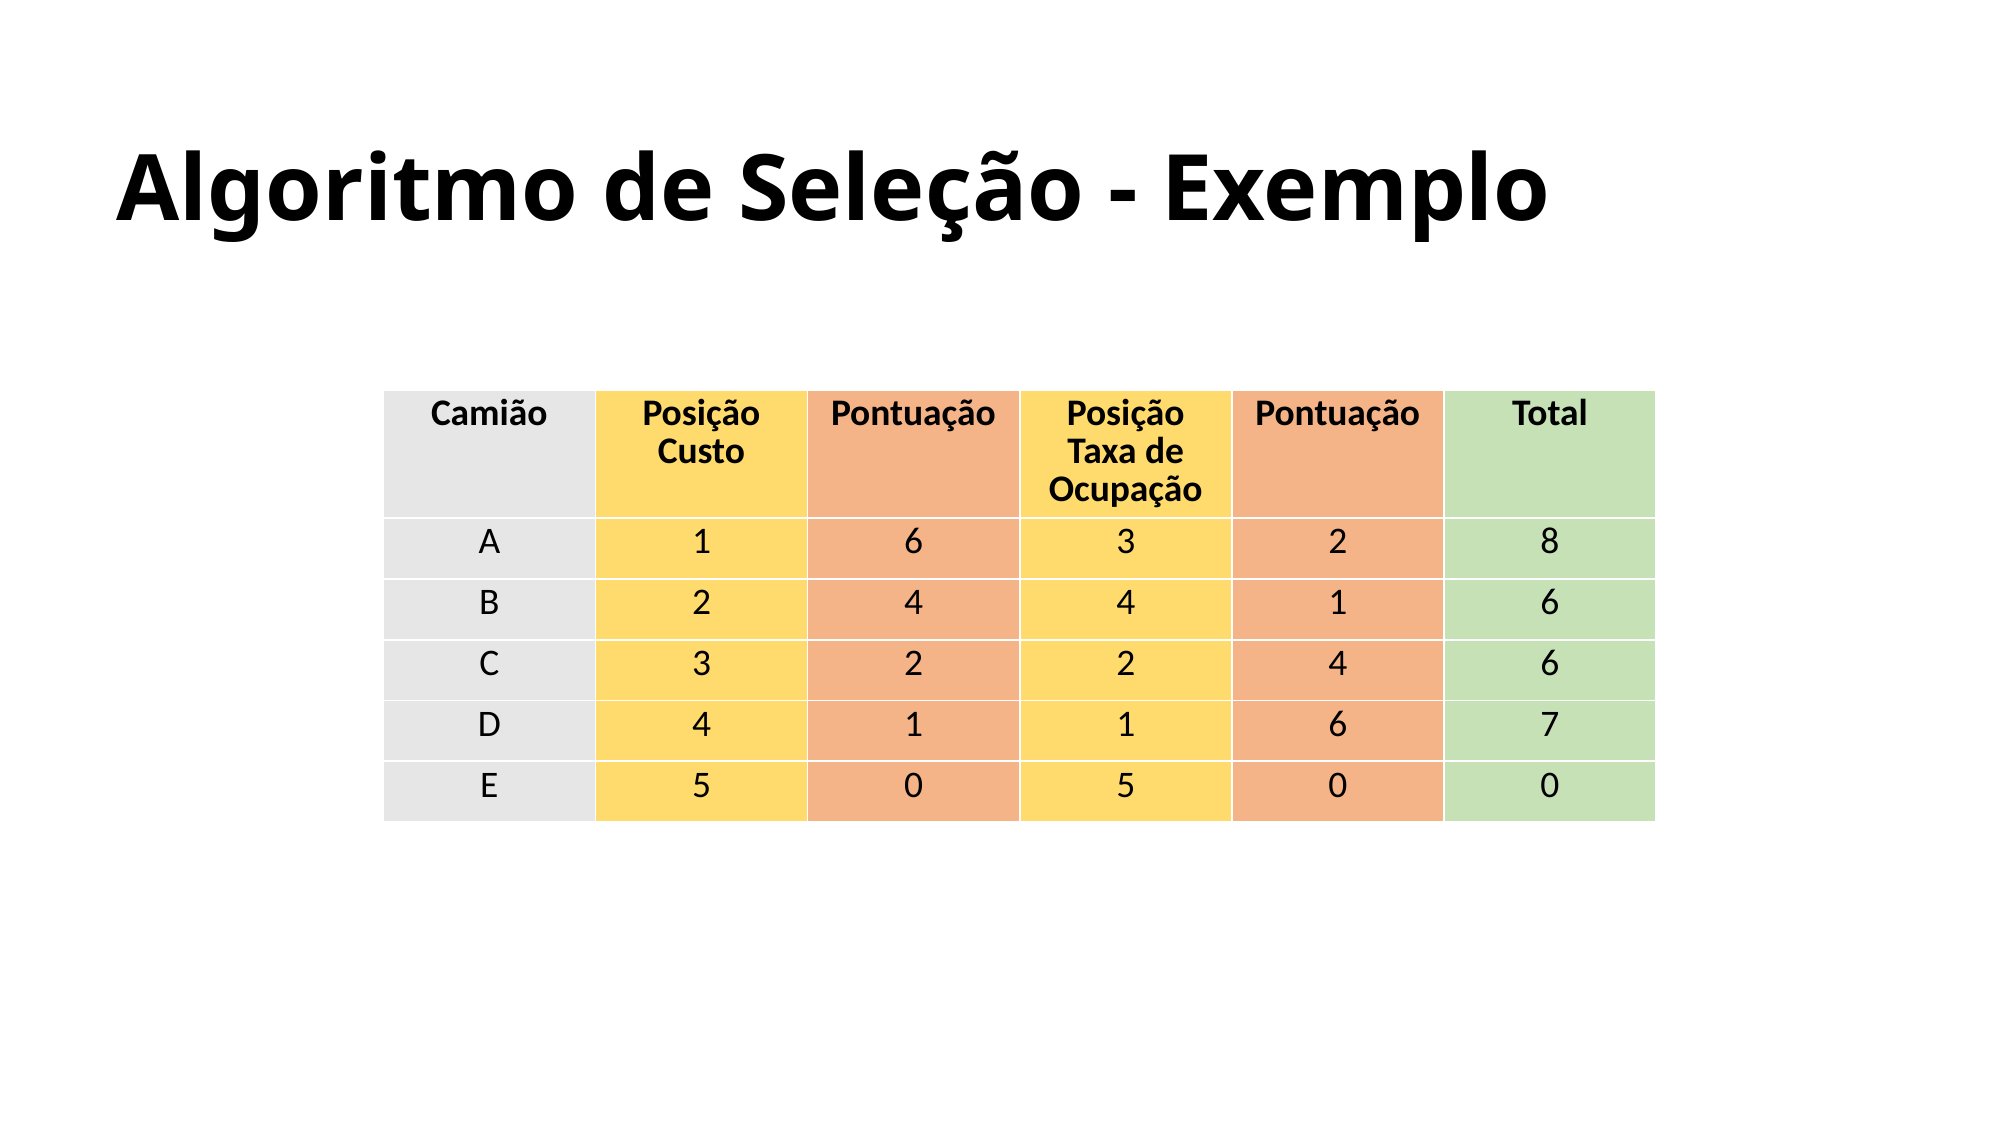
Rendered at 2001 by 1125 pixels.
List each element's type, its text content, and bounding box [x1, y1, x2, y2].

table_cell 4 [596, 701, 807, 760]
table_cell 2 [808, 641, 1019, 700]
table_header Camião [384, 391, 595, 517]
table_cell D [384, 701, 595, 760]
table_cell 0 [808, 762, 1019, 821]
table_cell 0 [1233, 762, 1443, 821]
table_cell 6 [1233, 701, 1443, 760]
table_header Total [1445, 391, 1655, 517]
table_cell B [384, 580, 595, 639]
table_header Pontuação [1233, 391, 1443, 517]
table_cell 0 [1445, 762, 1655, 821]
table_cell 8 [1445, 519, 1655, 578]
table_cell 2 [1233, 519, 1443, 578]
table_cell A [384, 519, 595, 578]
table_cell 3 [1021, 519, 1231, 578]
table_cell 4 [1021, 580, 1231, 639]
table_cell 5 [596, 762, 807, 821]
table_cell 7 [1445, 701, 1655, 760]
table_cell 1 [1233, 580, 1443, 639]
title Algoritmo de Seleção - Exemplo [101, 82, 1827, 300]
table_cell 2 [596, 580, 807, 639]
table_header Posição Taxa de Ocupação [1021, 391, 1231, 517]
table_cell 3 [596, 641, 807, 700]
table_cell 5 [1021, 762, 1231, 821]
table_cell 4 [1233, 641, 1443, 700]
table_cell 6 [1445, 641, 1655, 700]
table_cell 1 [1021, 701, 1231, 760]
table_cell 4 [808, 580, 1019, 639]
table_cell 2 [1021, 641, 1231, 700]
table_cell 6 [808, 519, 1019, 578]
table_header Posição Custo [596, 391, 807, 517]
table_cell 1 [596, 519, 807, 578]
table_cell E [384, 762, 595, 821]
table_cell C [384, 641, 595, 700]
table_header Pontuação [808, 391, 1019, 517]
table_cell 6 [1445, 580, 1655, 639]
table_cell 1 [808, 701, 1019, 760]
